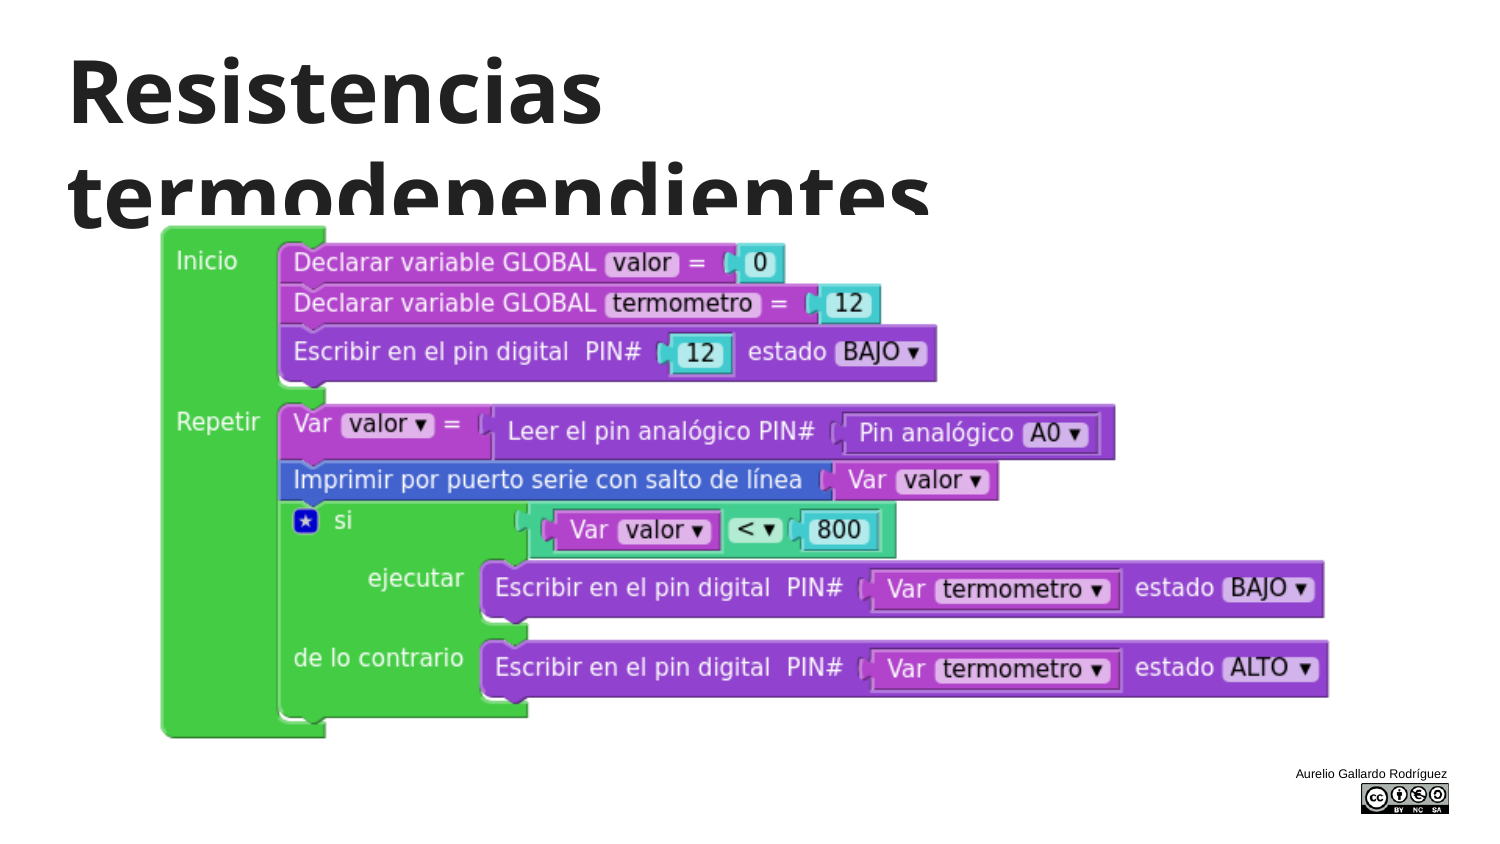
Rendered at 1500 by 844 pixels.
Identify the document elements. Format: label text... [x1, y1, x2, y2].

title Resistencias termodependientes [51, 21, 1449, 153]
picture [1361, 783, 1449, 814]
picture [152, 214, 1348, 749]
